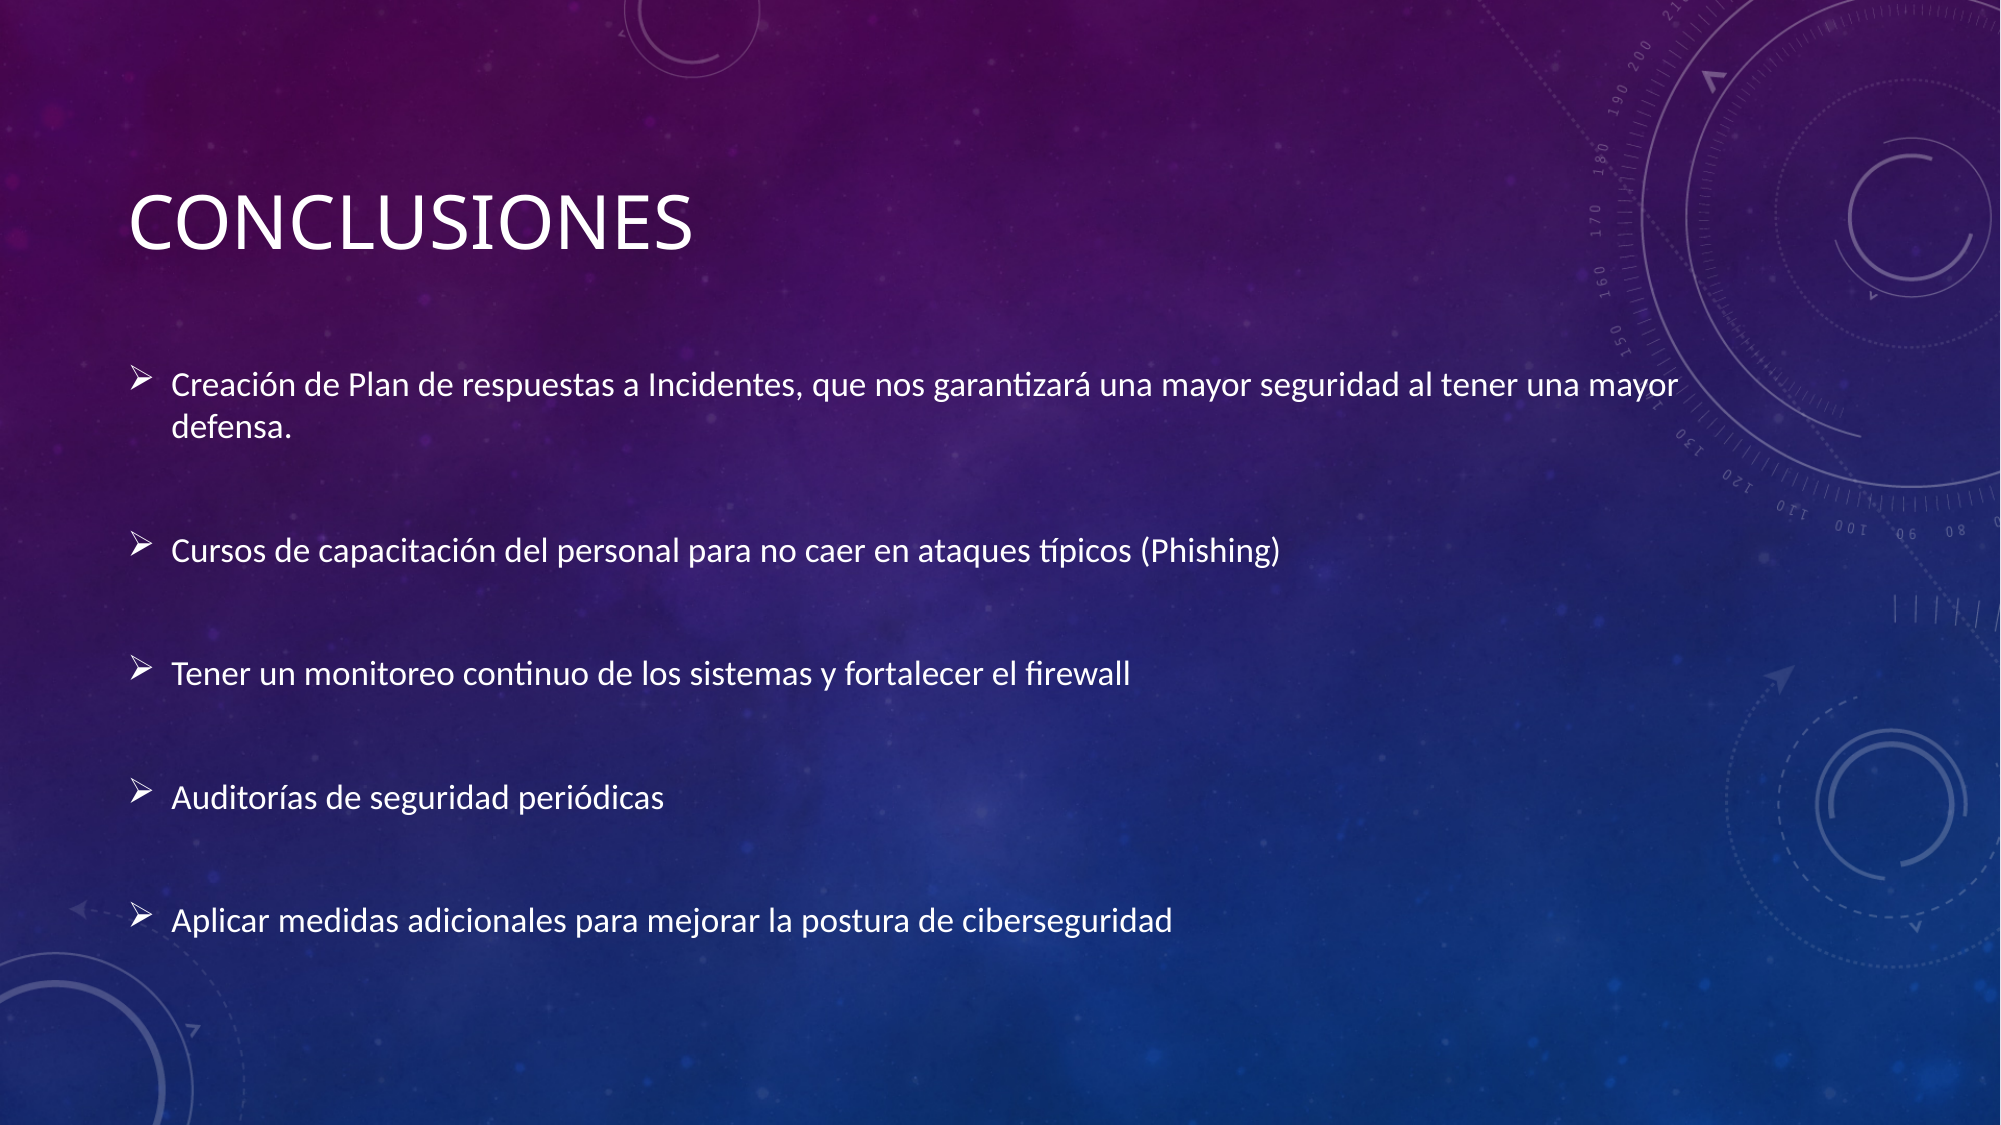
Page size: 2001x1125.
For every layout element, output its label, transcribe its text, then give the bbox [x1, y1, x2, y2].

list Creación de Plan de respuestas a Incidentes, que nos garantizará una mayor seguridad al tener una mayor defensa. Cursos de capacitación del personal para no caer en ataques típicos (Phishing) Tener un monitoreo continuo de los sistemas y fortalecer el firewall Auditorías de seguridad periódicas Aplicar medidas adicionales para mejorar la postura de ciberseguridad [112, 351, 1775, 950]
title conclusiones [112, 99, 1775, 339]
picture [0, 0, 2001, 1125]
